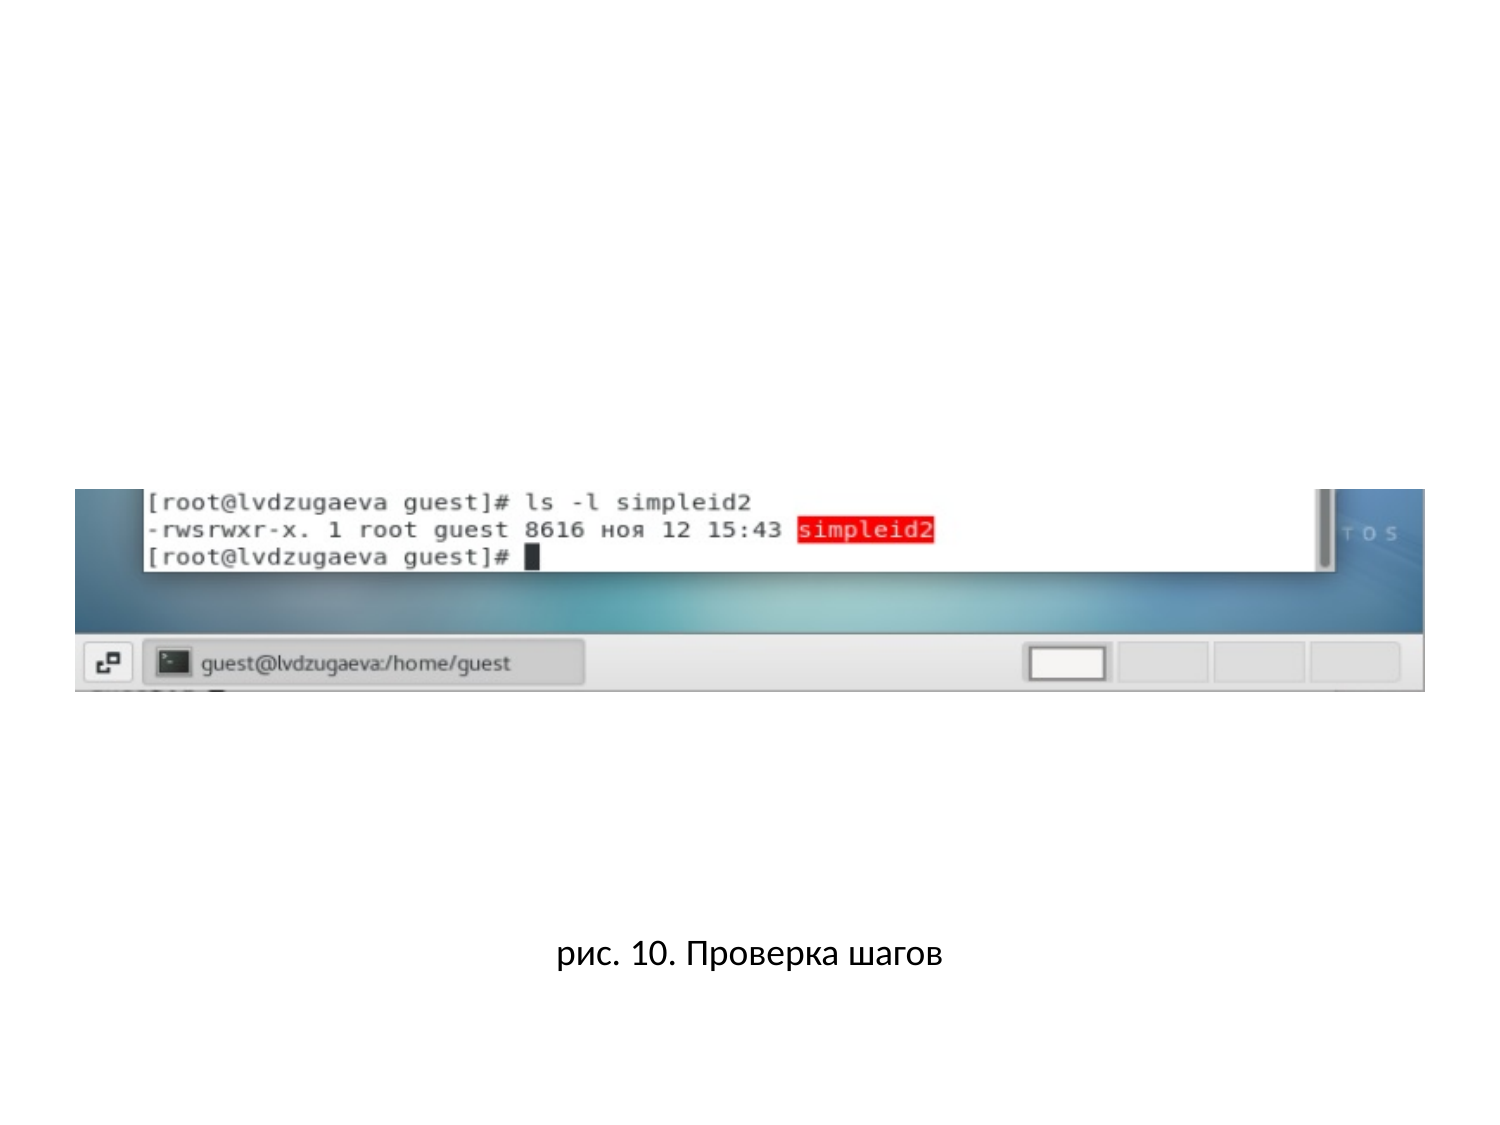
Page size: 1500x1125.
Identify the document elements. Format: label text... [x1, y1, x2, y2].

picture [74, 489, 1426, 692]
text_box рис. 10. Проверка шагов [74, 920, 1425, 1005]
